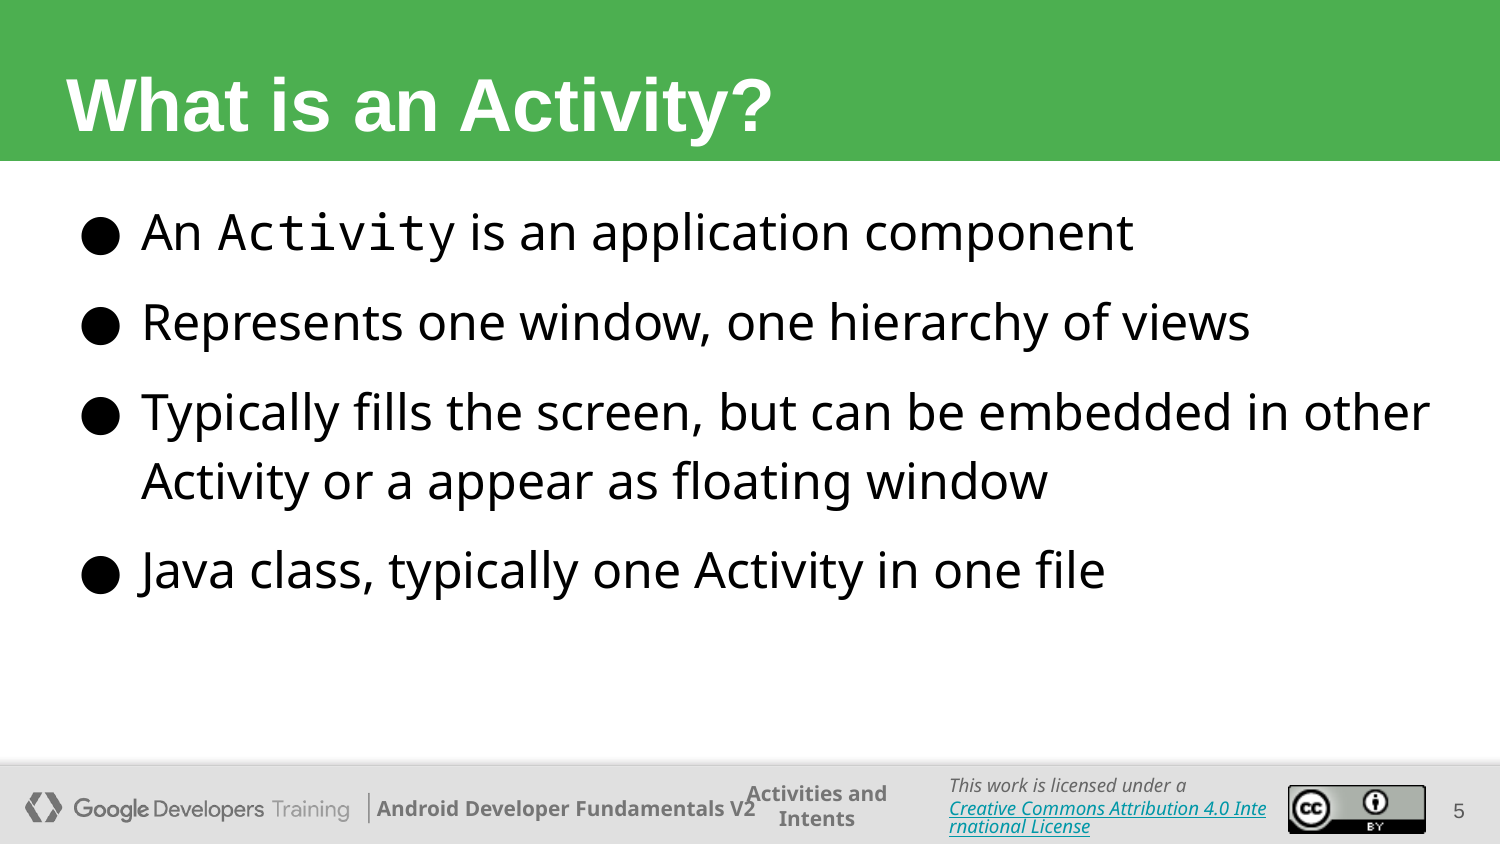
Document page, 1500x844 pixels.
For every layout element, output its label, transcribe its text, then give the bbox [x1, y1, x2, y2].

list An Activity is an application component Represents one window, one hierarchy of views Typically fills the screen, but can be embedded in other Activity or a appear as floating window Java class, typically one Activity in one file [51, 176, 1449, 737]
title What is an Activity? [51, 28, 1449, 122]
slide_number ‹#› [1389, 777, 1480, 842]
picture [0, 161, 1500, 844]
